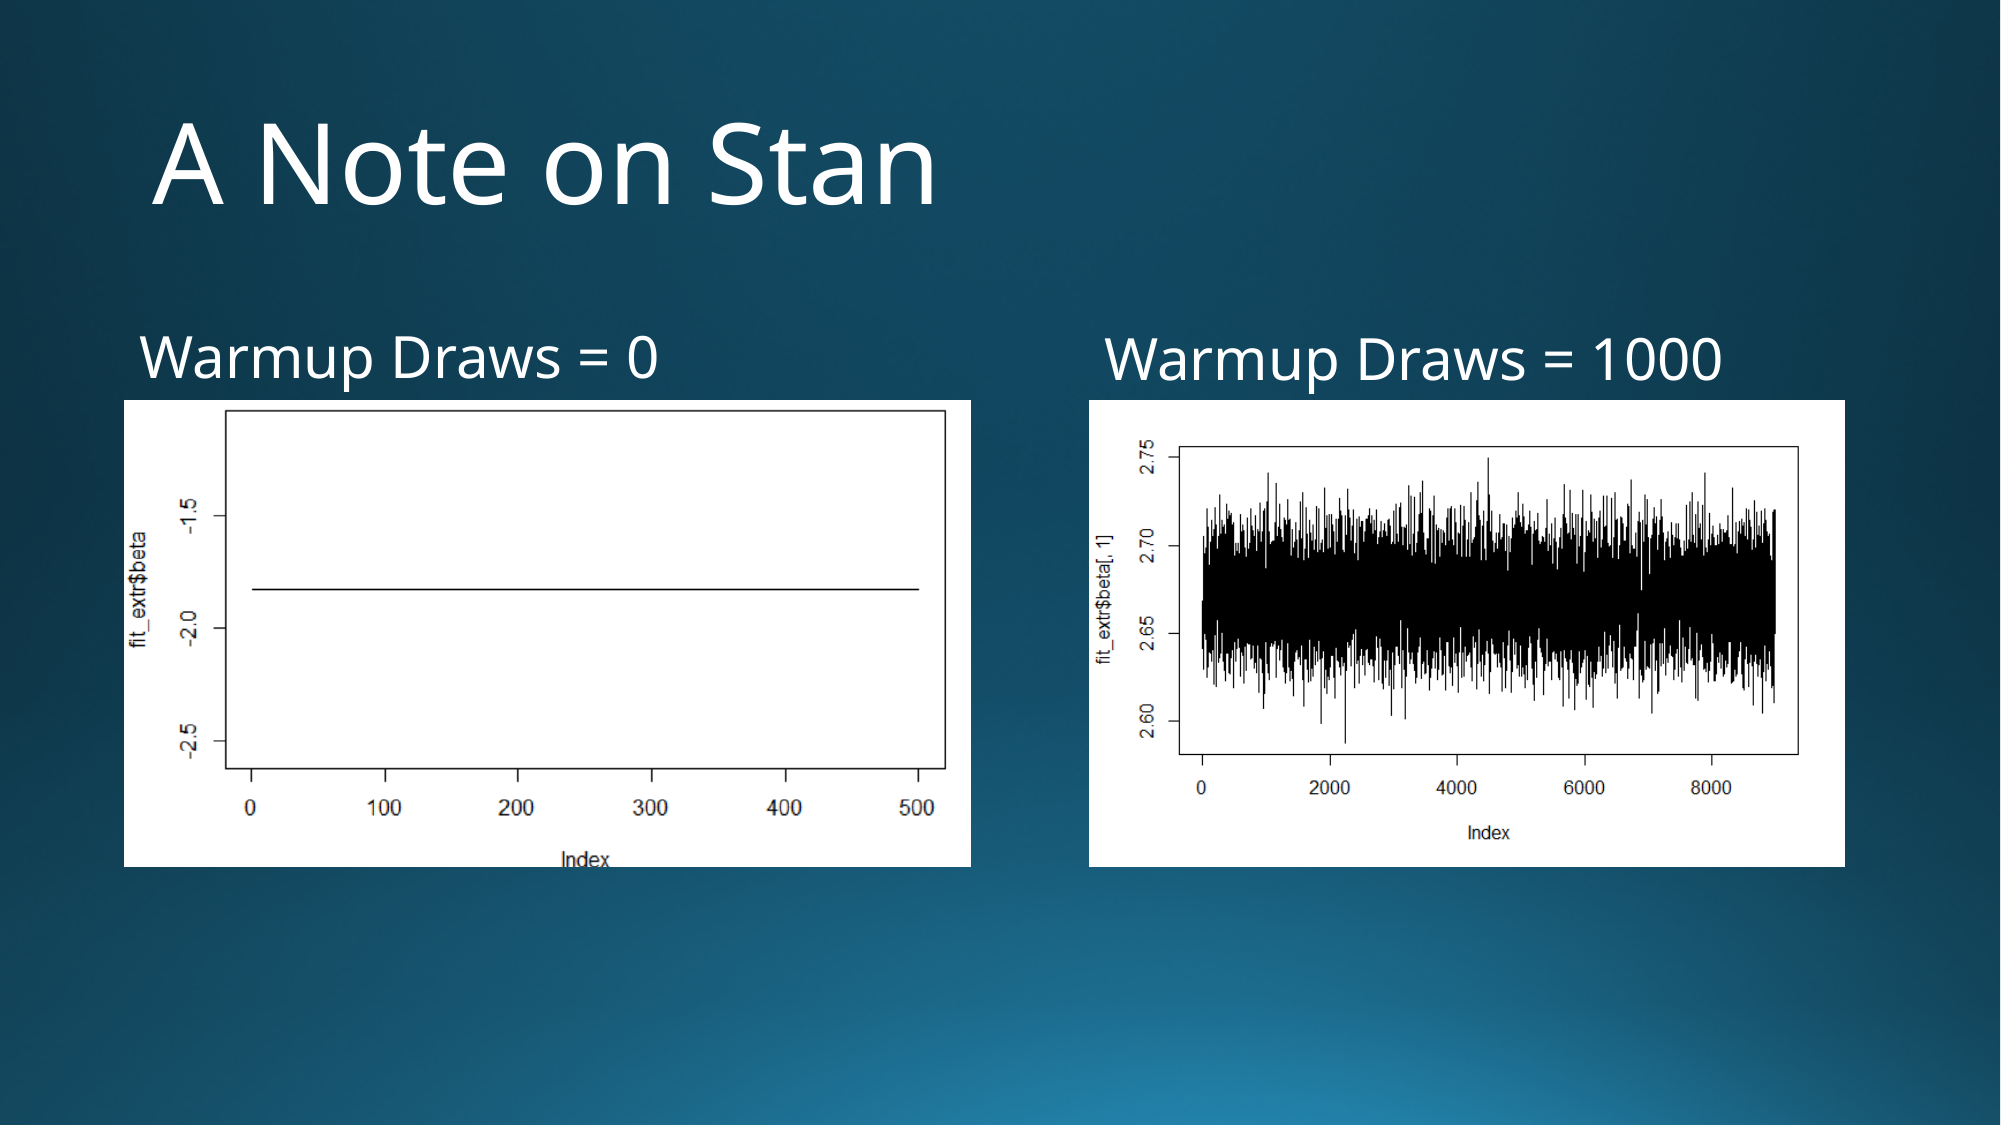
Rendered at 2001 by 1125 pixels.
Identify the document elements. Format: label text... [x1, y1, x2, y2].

text_box Warmup Draws = 1000 [1089, 314, 1820, 400]
picture [0, 0, 2001, 1125]
text_box Warmup Draws = 0 [124, 313, 855, 398]
title A Note on Stan [137, 59, 1863, 278]
